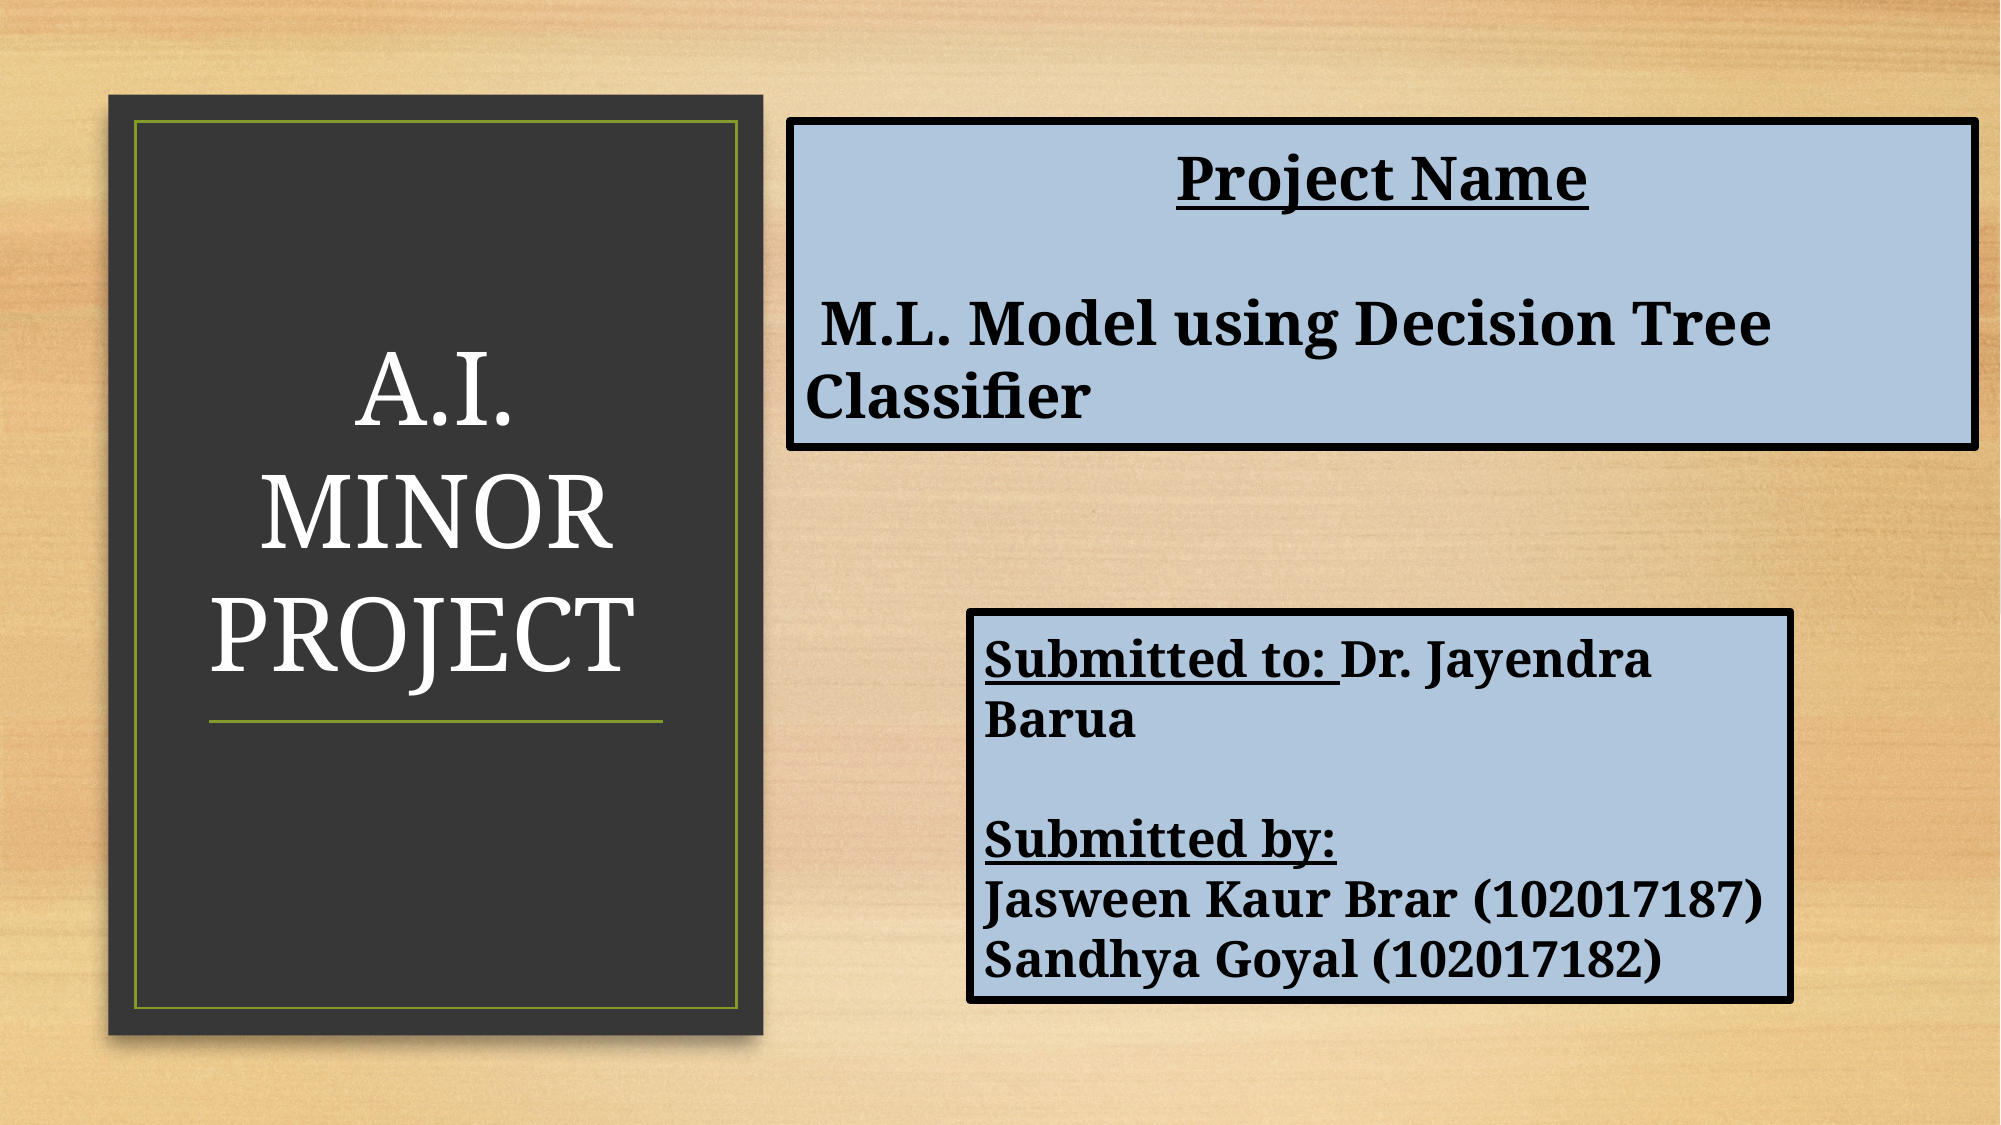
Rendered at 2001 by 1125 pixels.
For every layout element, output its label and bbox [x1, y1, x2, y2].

text_box [0, 0, 2000, 1125]
